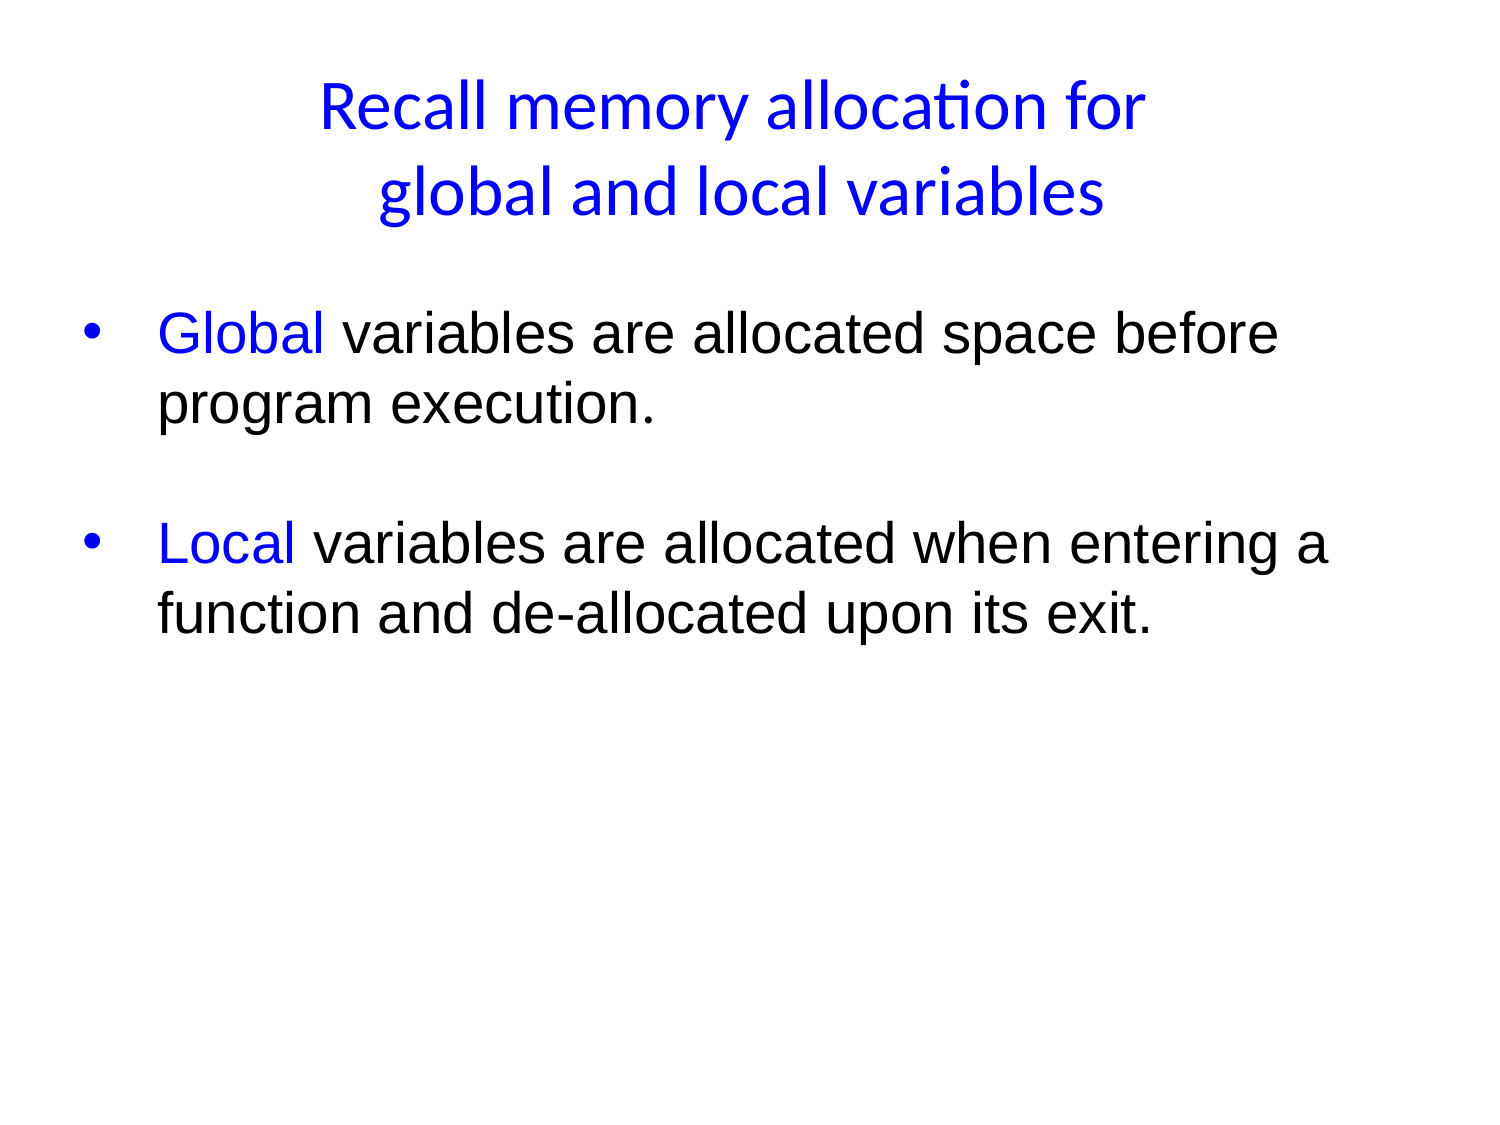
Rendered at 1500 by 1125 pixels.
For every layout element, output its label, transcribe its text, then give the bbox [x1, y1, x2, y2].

title Recall memory allocation for global and local variables [67, 50, 1418, 238]
text_box Global variables are allocated space before program execution. Local variables are allocated when entering a function and de-allocated upon its exit. [67, 287, 1418, 653]
